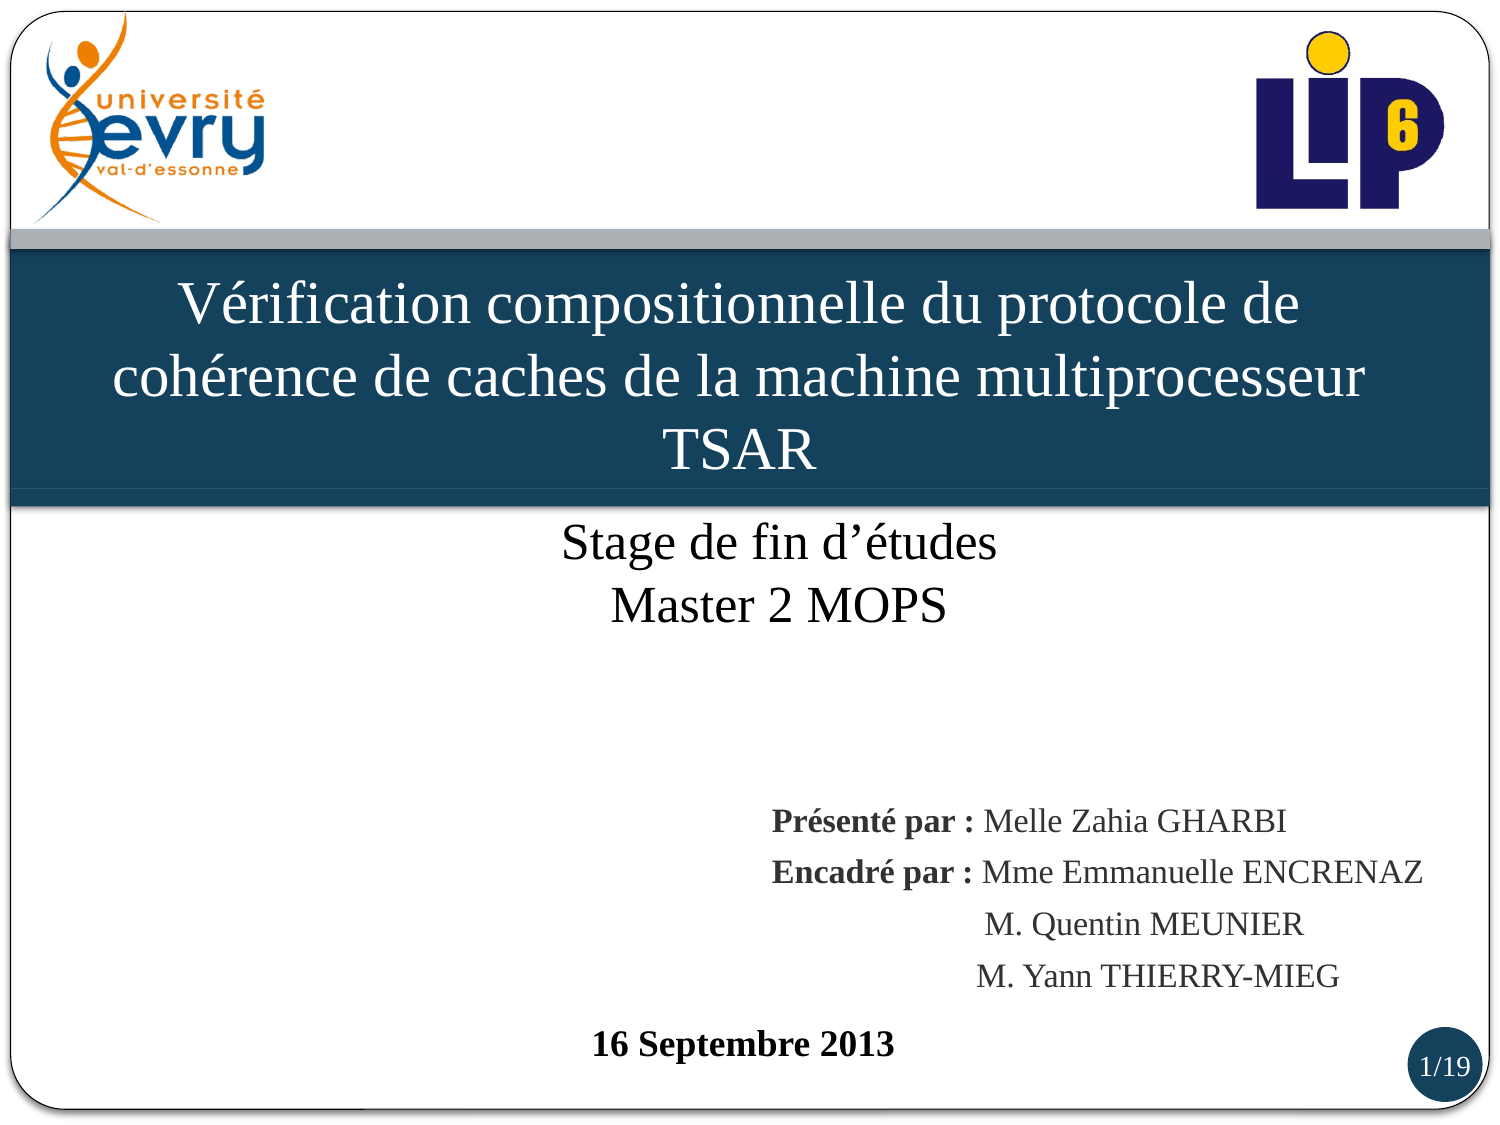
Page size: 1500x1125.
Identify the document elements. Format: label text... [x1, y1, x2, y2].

text_box Stage de fin d’études Master 2 MOPS [545, 500, 1013, 640]
picture [33, 11, 264, 225]
title Vérification compositionnelle du protocole de cohérence de caches de la machine multiprocesseur TSAR [64, 255, 1415, 497]
picture [1245, 19, 1456, 222]
text_box 16 Septembre 2013 [542, 1011, 944, 1072]
subtitle Présenté par : Melle Zahia GHARBI Encadré par : Mme Emmanuelle ENCRENAZ M. Quentin MEUNIER M. Yann THIERRY-MIEG [757, 790, 1500, 1002]
slide_number 1/19 [1407, 1026, 1483, 1102]
